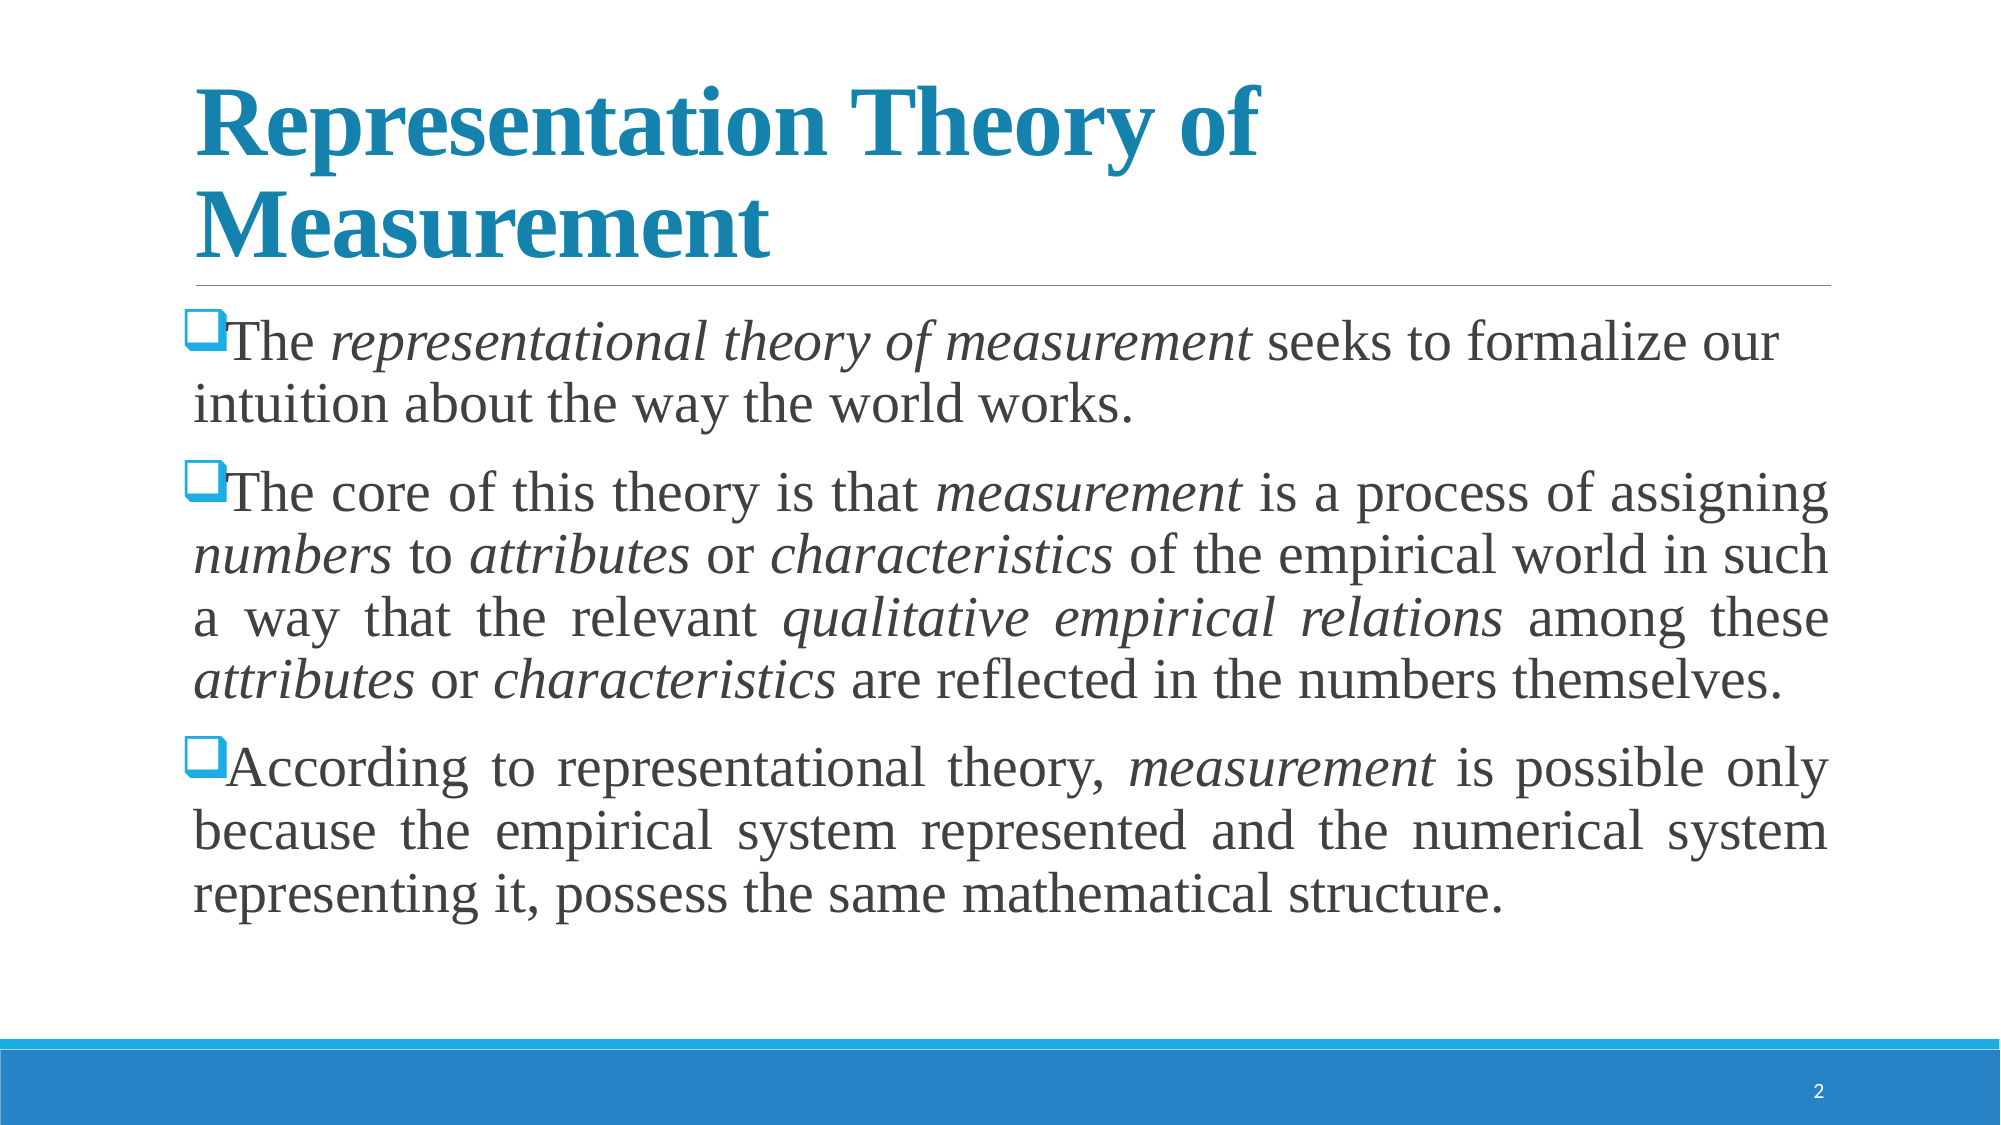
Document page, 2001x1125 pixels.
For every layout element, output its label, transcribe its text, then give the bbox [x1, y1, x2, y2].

title Representation Theory of Measurement [180, 47, 1830, 285]
slide_number 2 [1624, 1059, 1840, 1120]
list The representational theory of measurement seeks to formalize our intuition about the way the world works. The core of this theory is that measurement is a process of assigning numbers to attributes or characteristics of the empirical world in such a way that the relevant qualitative empirical relations among these attributes or characteristics are reflected in the numbers themselves. According to representational theory, measurement is possible only because the empirical system represented and the numerical system representing it, possess the same mathematical structure. [180, 302, 1830, 963]
